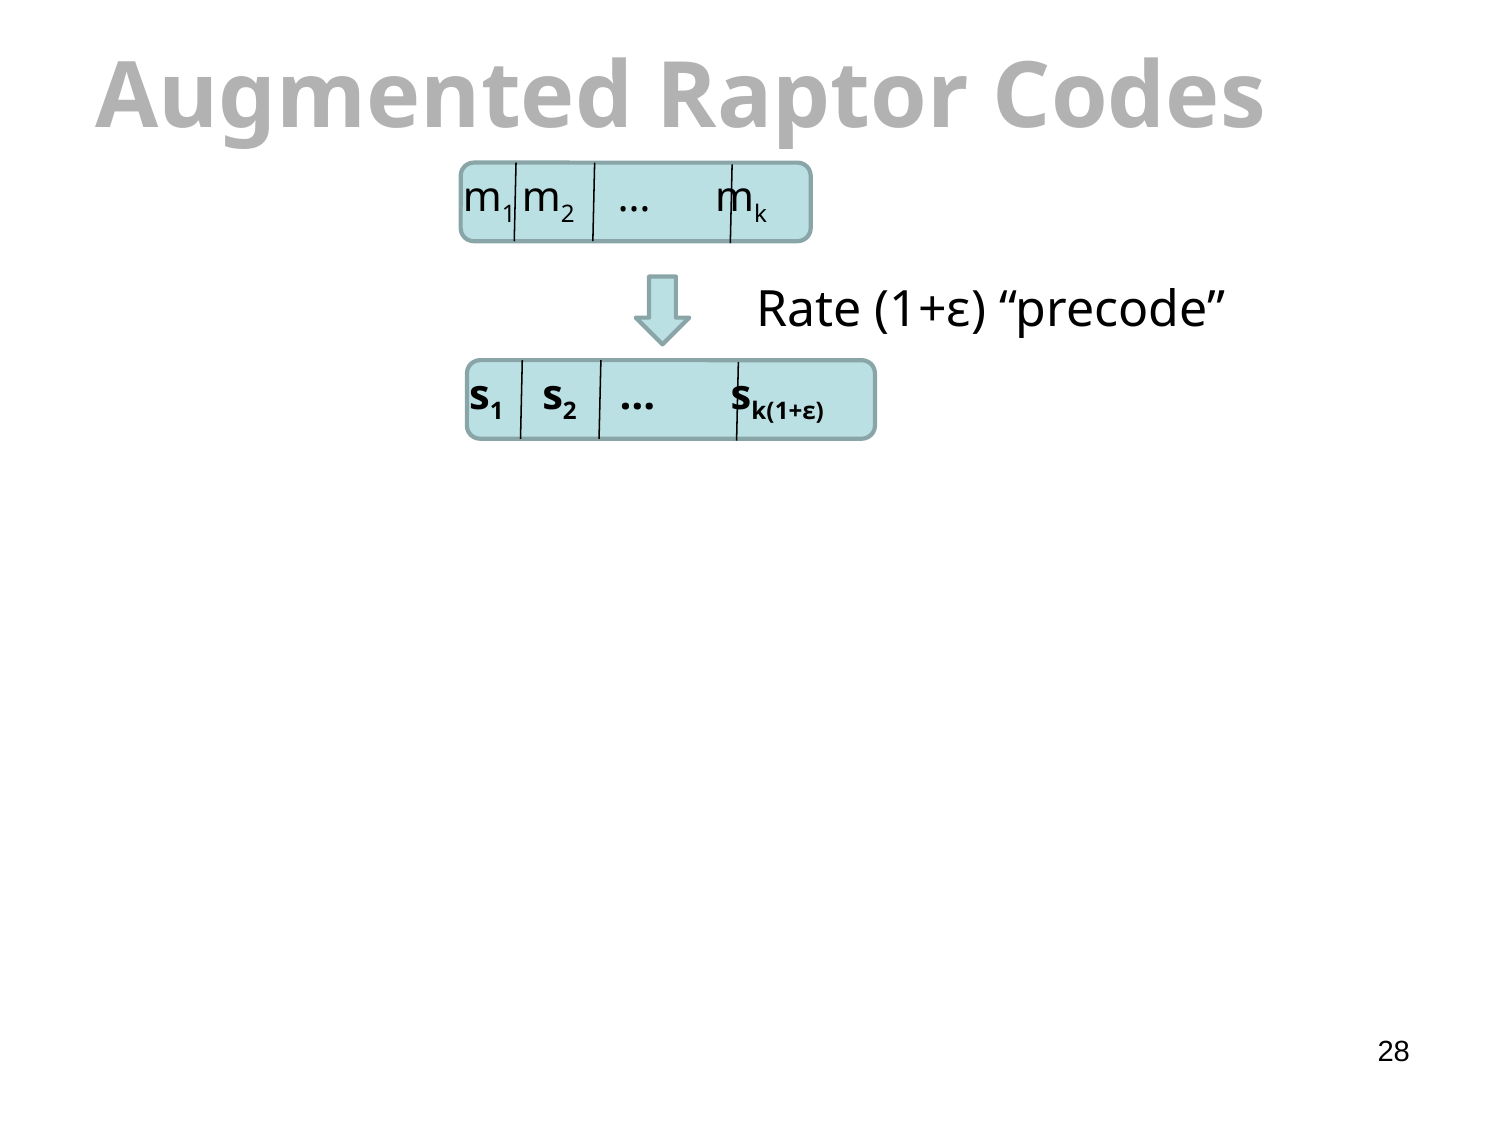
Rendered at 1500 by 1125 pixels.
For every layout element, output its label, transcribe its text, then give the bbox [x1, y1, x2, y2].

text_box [513, 162, 517, 242]
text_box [726, 167, 730, 235]
text_box m1 m2 … mk [595, 162, 811, 235]
text_box s1 s2 … sk(1+ε) [454, 360, 519, 432]
text_box [606, 432, 731, 441]
text_box [466, 432, 516, 441]
text_box Rate (1+ε) “precode” [741, 268, 1241, 344]
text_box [595, 432, 605, 441]
text_box [460, 235, 508, 244]
title Augmented Raptor Codes [80, 16, 1431, 167]
text_box [737, 168, 813, 244]
text_box [589, 235, 598, 244]
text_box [598, 359, 602, 439]
text_box s1 s2 … sk(1+ε) [523, 360, 597, 432]
text_box [600, 235, 725, 244]
text_box m1 m2 … mk [517, 162, 592, 235]
text_box [520, 235, 587, 244]
slide_number 28 [1074, 1024, 1426, 1103]
text_box [633, 274, 692, 347]
text_box [526, 432, 594, 441]
text_box s1 s2 … sk(1+ε) [602, 360, 875, 432]
text_box [744, 365, 878, 441]
text_box m1 m2 … mk [448, 162, 513, 235]
